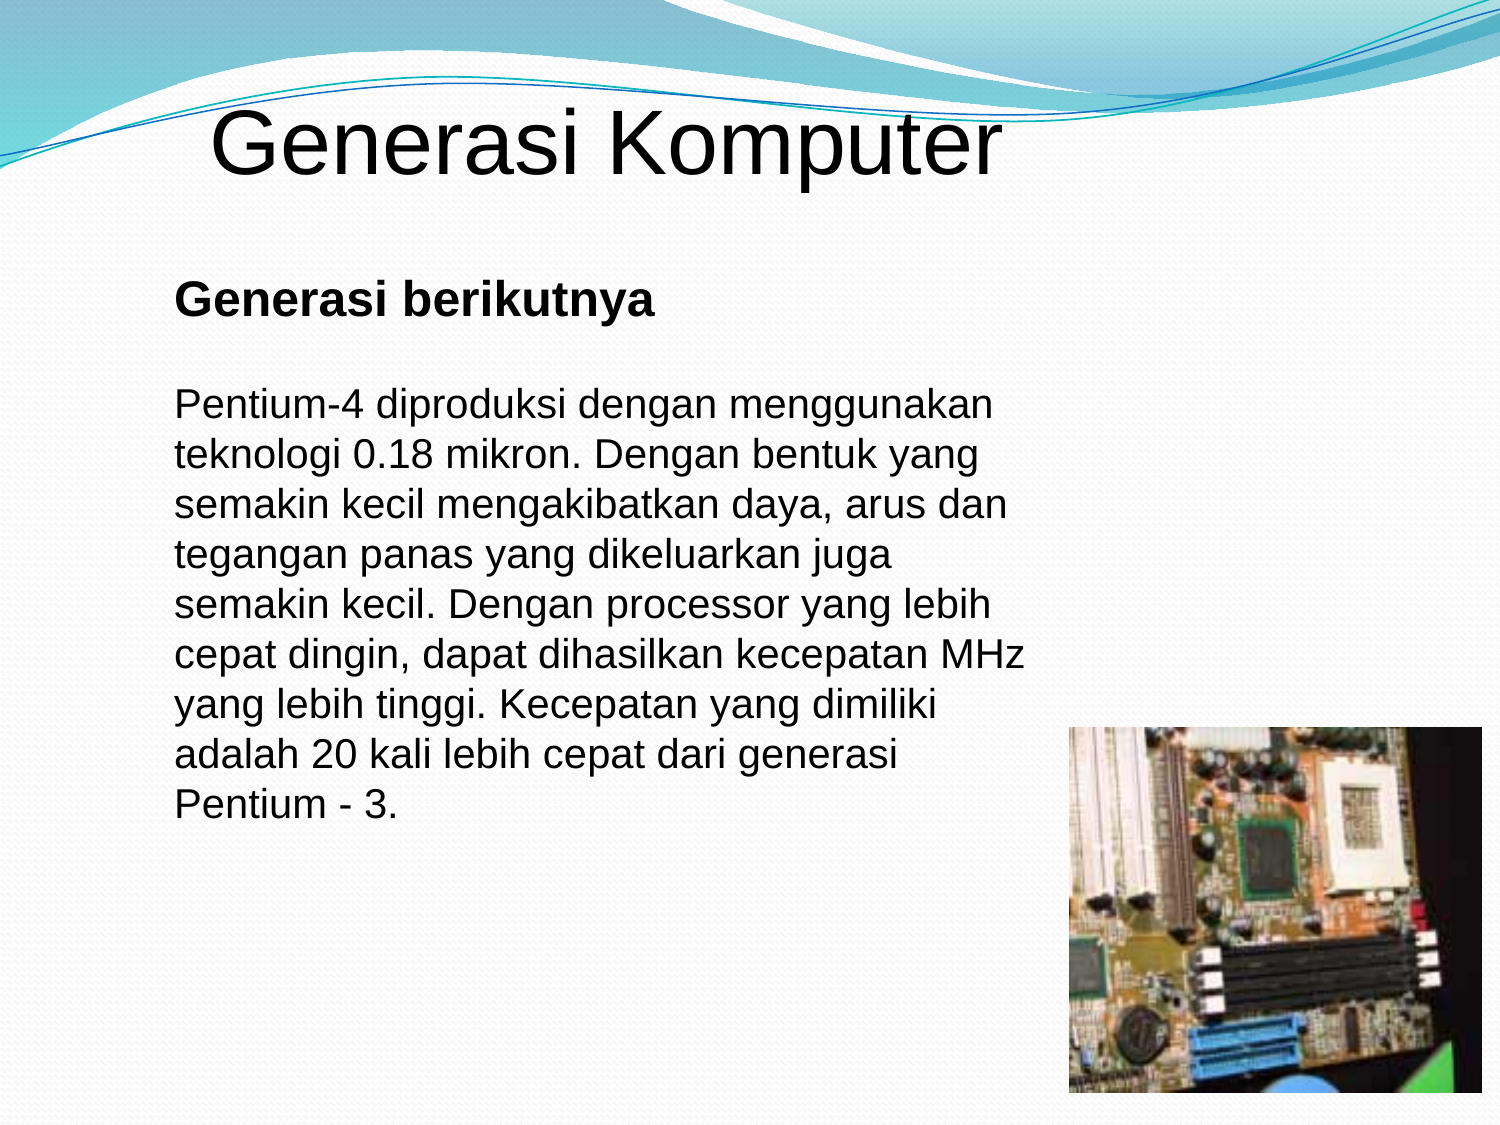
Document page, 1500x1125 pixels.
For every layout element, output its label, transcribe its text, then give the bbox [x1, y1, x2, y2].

picture [1068, 727, 1482, 1093]
text_box Generasi Komputer [194, 44, 1382, 232]
text_box Generasi berikutnya Pentium-4 diproduksi dengan menggunakan teknologi 0.18 mikron. Dengan bentuk yang semakin kecil mengakibatkan daya, arus dan tegangan panas yang dikeluarkan juga semakin kecil. Dengan processor yang lebih cepat dingin, dapat dihasilkan kecepatan MHz yang lebih tinggi. Kecepatan yang dimiliki adalah 20 kali lebih cepat dari generasi Pentium - 3. [159, 259, 1057, 834]
